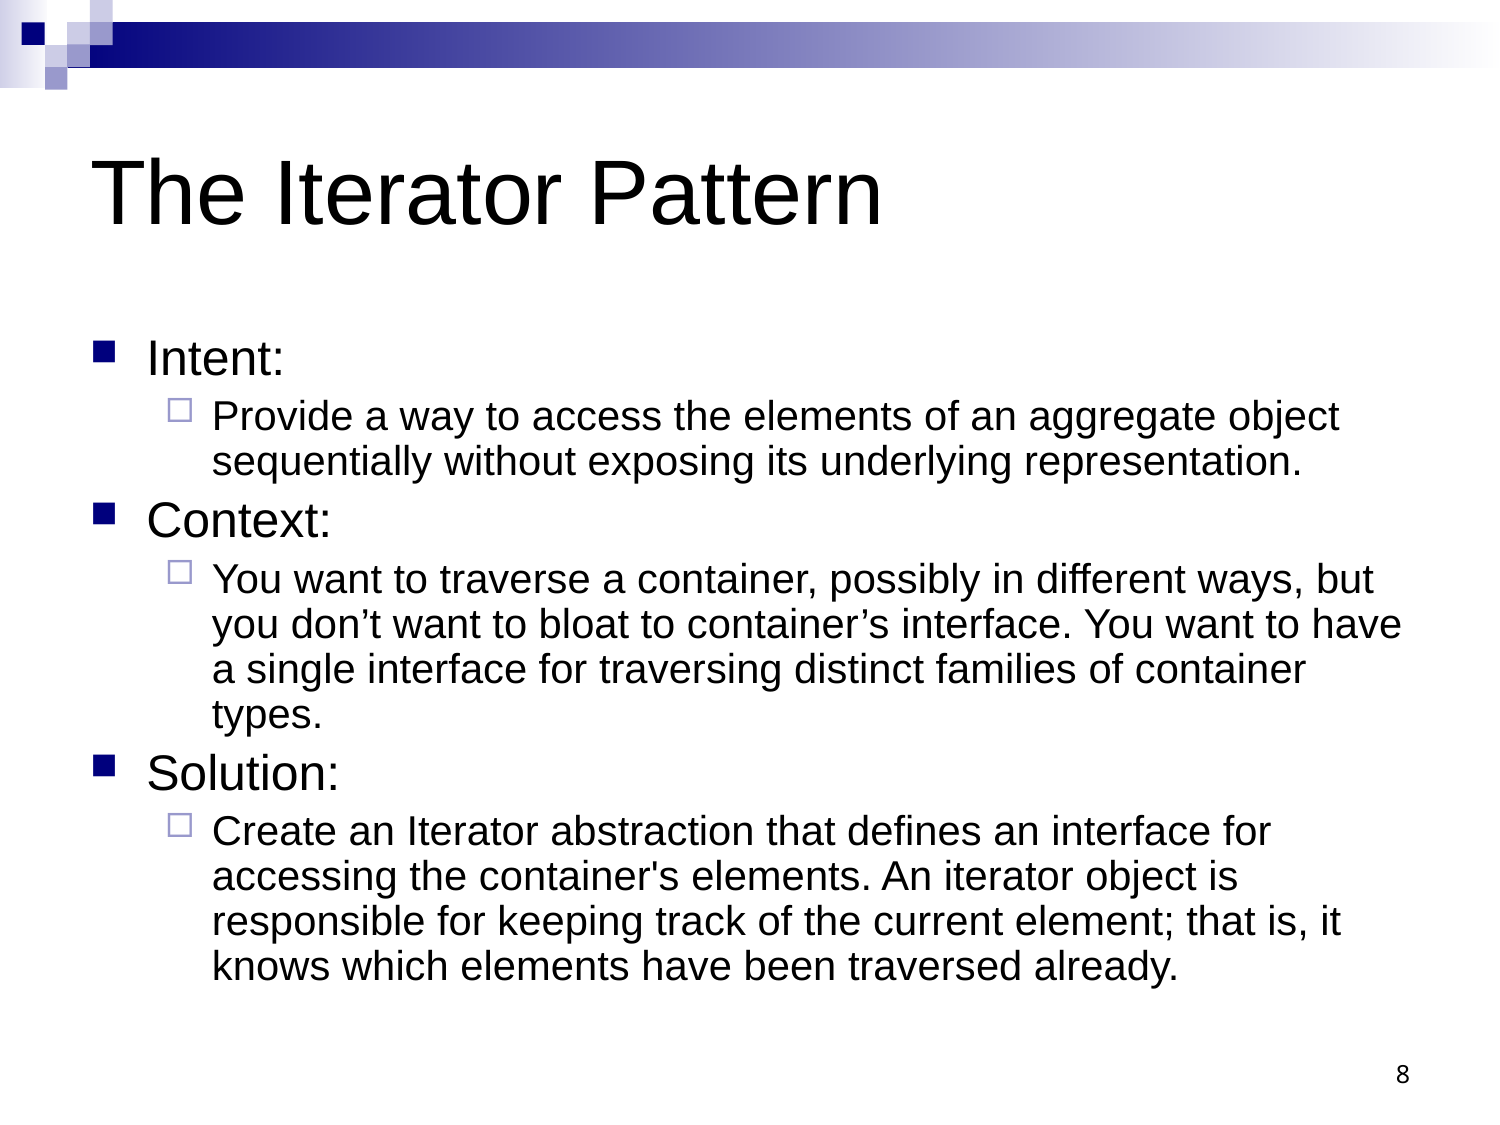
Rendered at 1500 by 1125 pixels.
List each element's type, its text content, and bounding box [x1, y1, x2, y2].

list Intent: Provide a way to access the elements of an aggregate object sequentially without exposing its underlying representation. Context: You want to traverse a container, possibly in different ways, but you don’t want to bloat to container’s interface. You want to have a single interface for traversing distinct families of container types. Solution: Create an Iterator abstraction that defines an interface for accessing the container's elements. An iterator object is responsible for keeping track of the current element; that is, it knows which elements have been traversed already. [75, 324, 1425, 1025]
title The Iterator Pattern [75, 75, 1425, 300]
slide_number 8 [1074, 1025, 1425, 1100]
